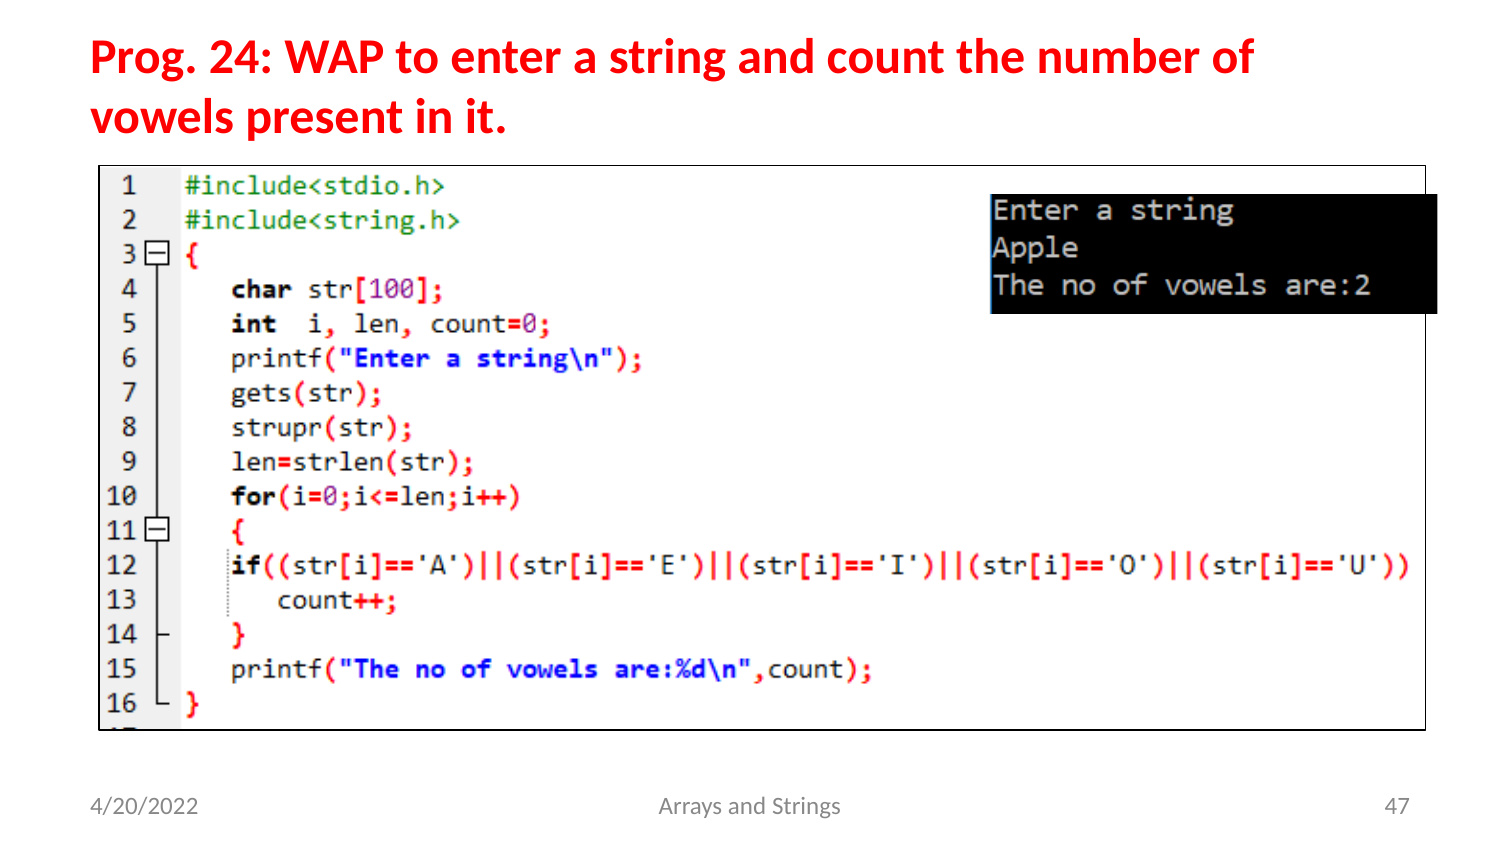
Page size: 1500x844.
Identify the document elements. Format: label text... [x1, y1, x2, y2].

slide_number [75, 782, 425, 827]
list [989, 194, 1438, 314]
slide_number ‹#› [1074, 782, 1425, 827]
footer Arrays and Strings [512, 782, 988, 827]
picture [99, 165, 1426, 730]
title Prog. 24: WAP to enter a string and count the number of vowels present in it. [75, 33, 1425, 135]
